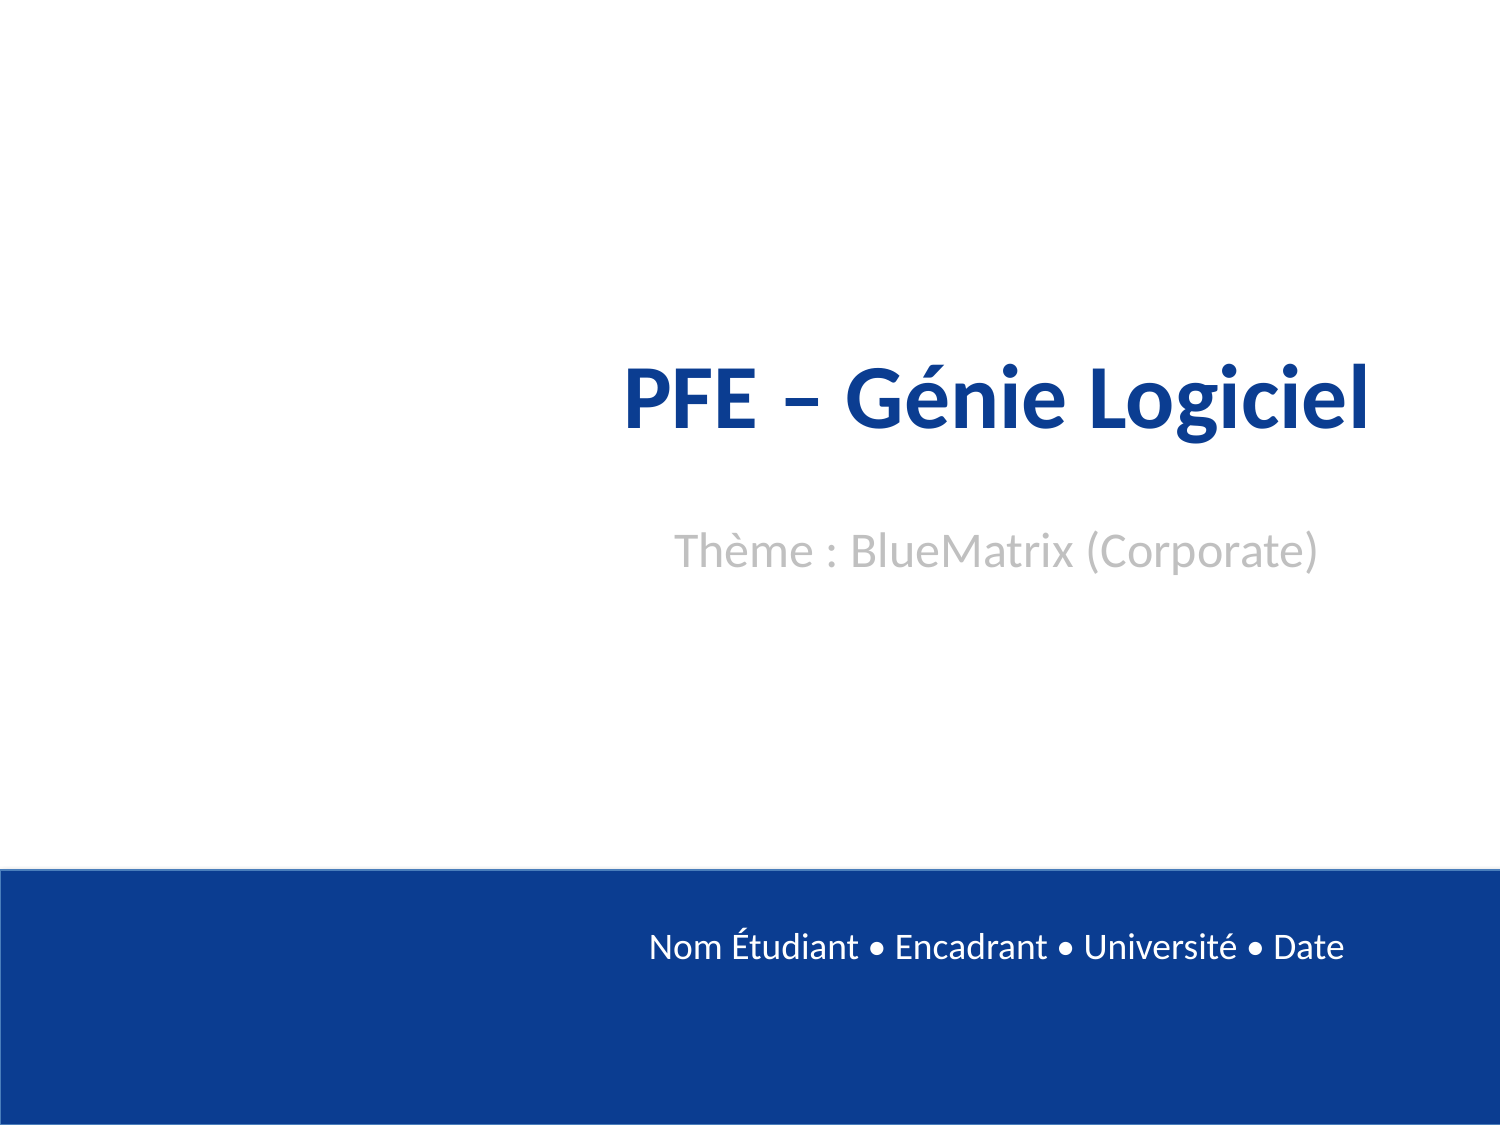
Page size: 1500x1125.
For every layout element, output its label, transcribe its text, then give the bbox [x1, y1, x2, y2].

text_box [0, 869, 1500, 1125]
text_box PFE – Génie Logiciel [608, 329, 1387, 455]
text_box Nom Étudiant • Encadrant • Université • Date [634, 914, 1361, 975]
text_box Thème : BlueMatrix (Corporate) [659, 509, 1336, 585]
